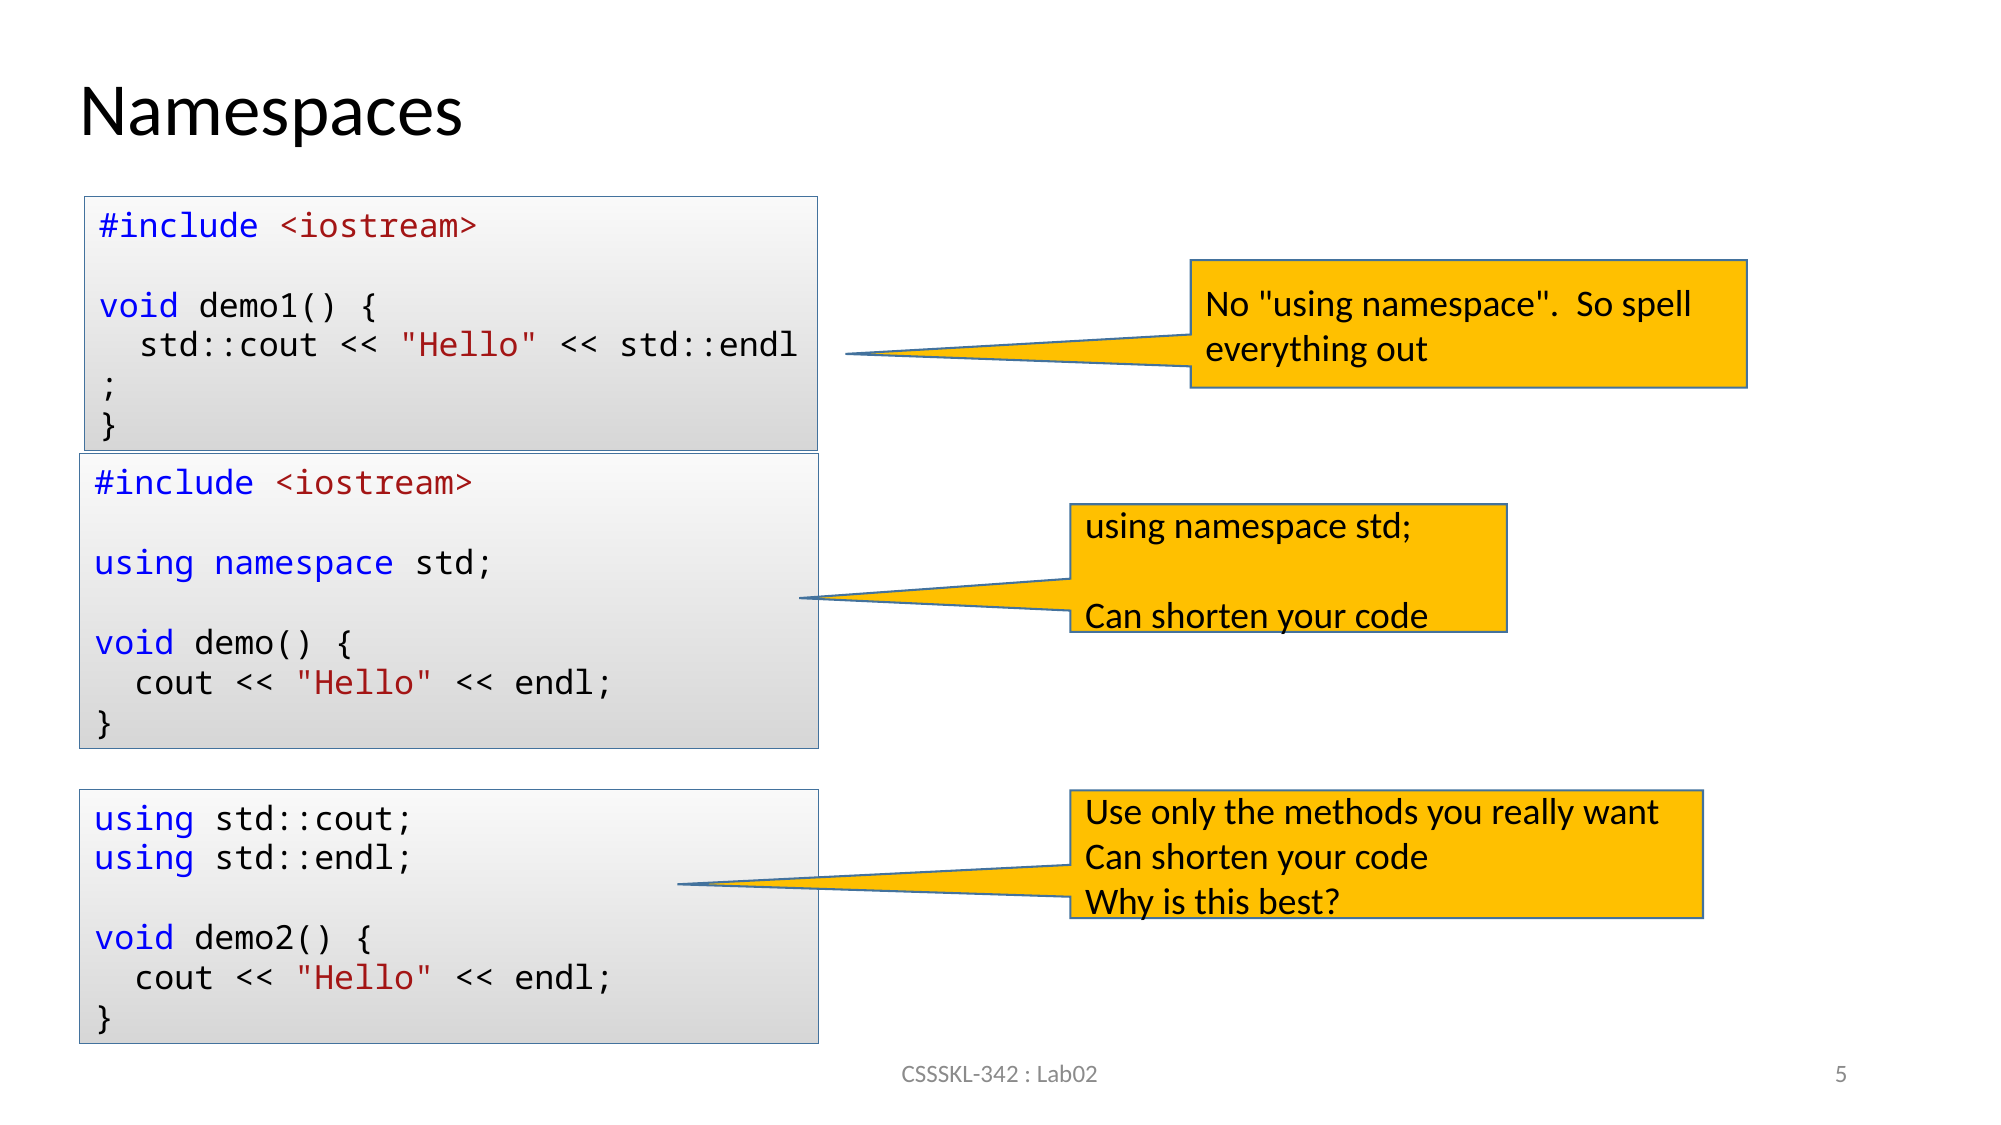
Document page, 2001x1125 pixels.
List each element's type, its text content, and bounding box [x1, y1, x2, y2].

text_box #include <iostream> void demo1() { std::cout << "Hello" << std::endl; } [84, 196, 818, 451]
text_box Namespaces [64, 53, 838, 158]
text_box using namespace std; Can shorten your code [799, 503, 1508, 633]
text_box using std::cout; using std::endl; void demo2() { cout << "Hello" << endl; } [79, 789, 819, 1044]
text_box No "using namespace". So spell everything out [845, 259, 1748, 389]
slide_number 5 [1412, 1042, 1863, 1103]
text_box Use only the methods you really want Can shorten your code Why is this best? [677, 789, 1705, 920]
footer CSSSKL-342 : Lab02 [662, 1042, 1338, 1103]
text_box #include <iostream> using namespace std; void demo() { cout << "Hello" << endl; } [79, 453, 819, 749]
